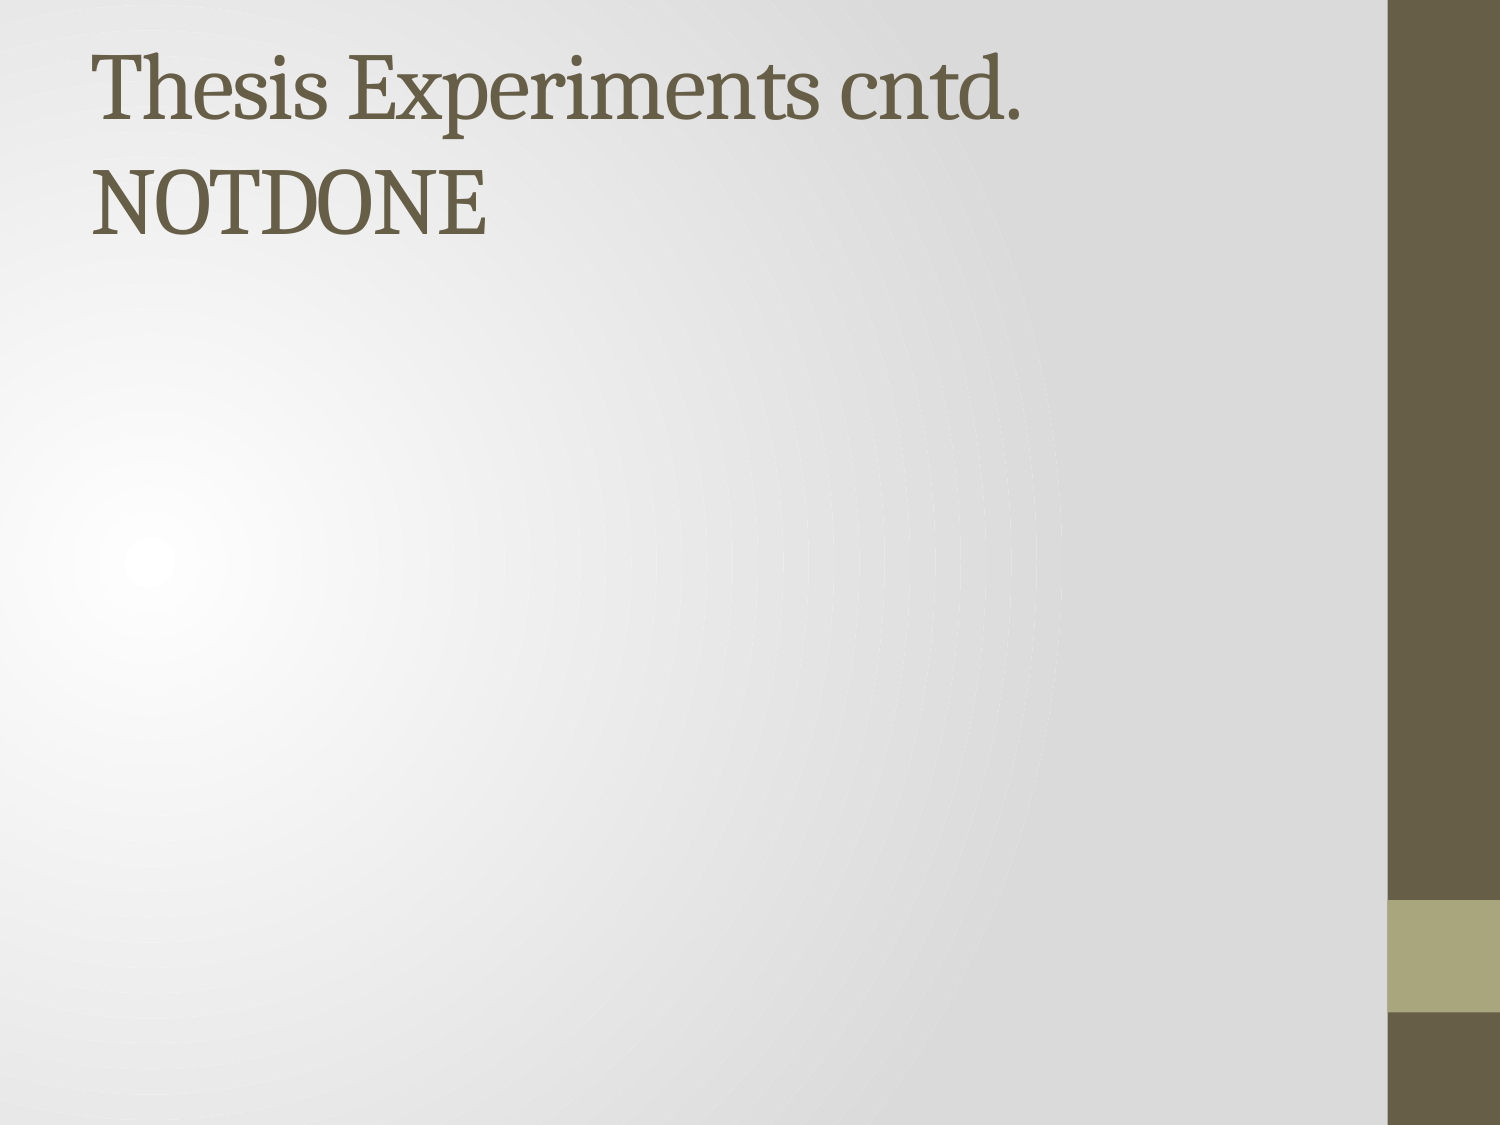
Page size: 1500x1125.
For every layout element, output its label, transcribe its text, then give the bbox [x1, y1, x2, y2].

title Thesis Experiments cntd. NOTDONE [75, 45, 1325, 233]
